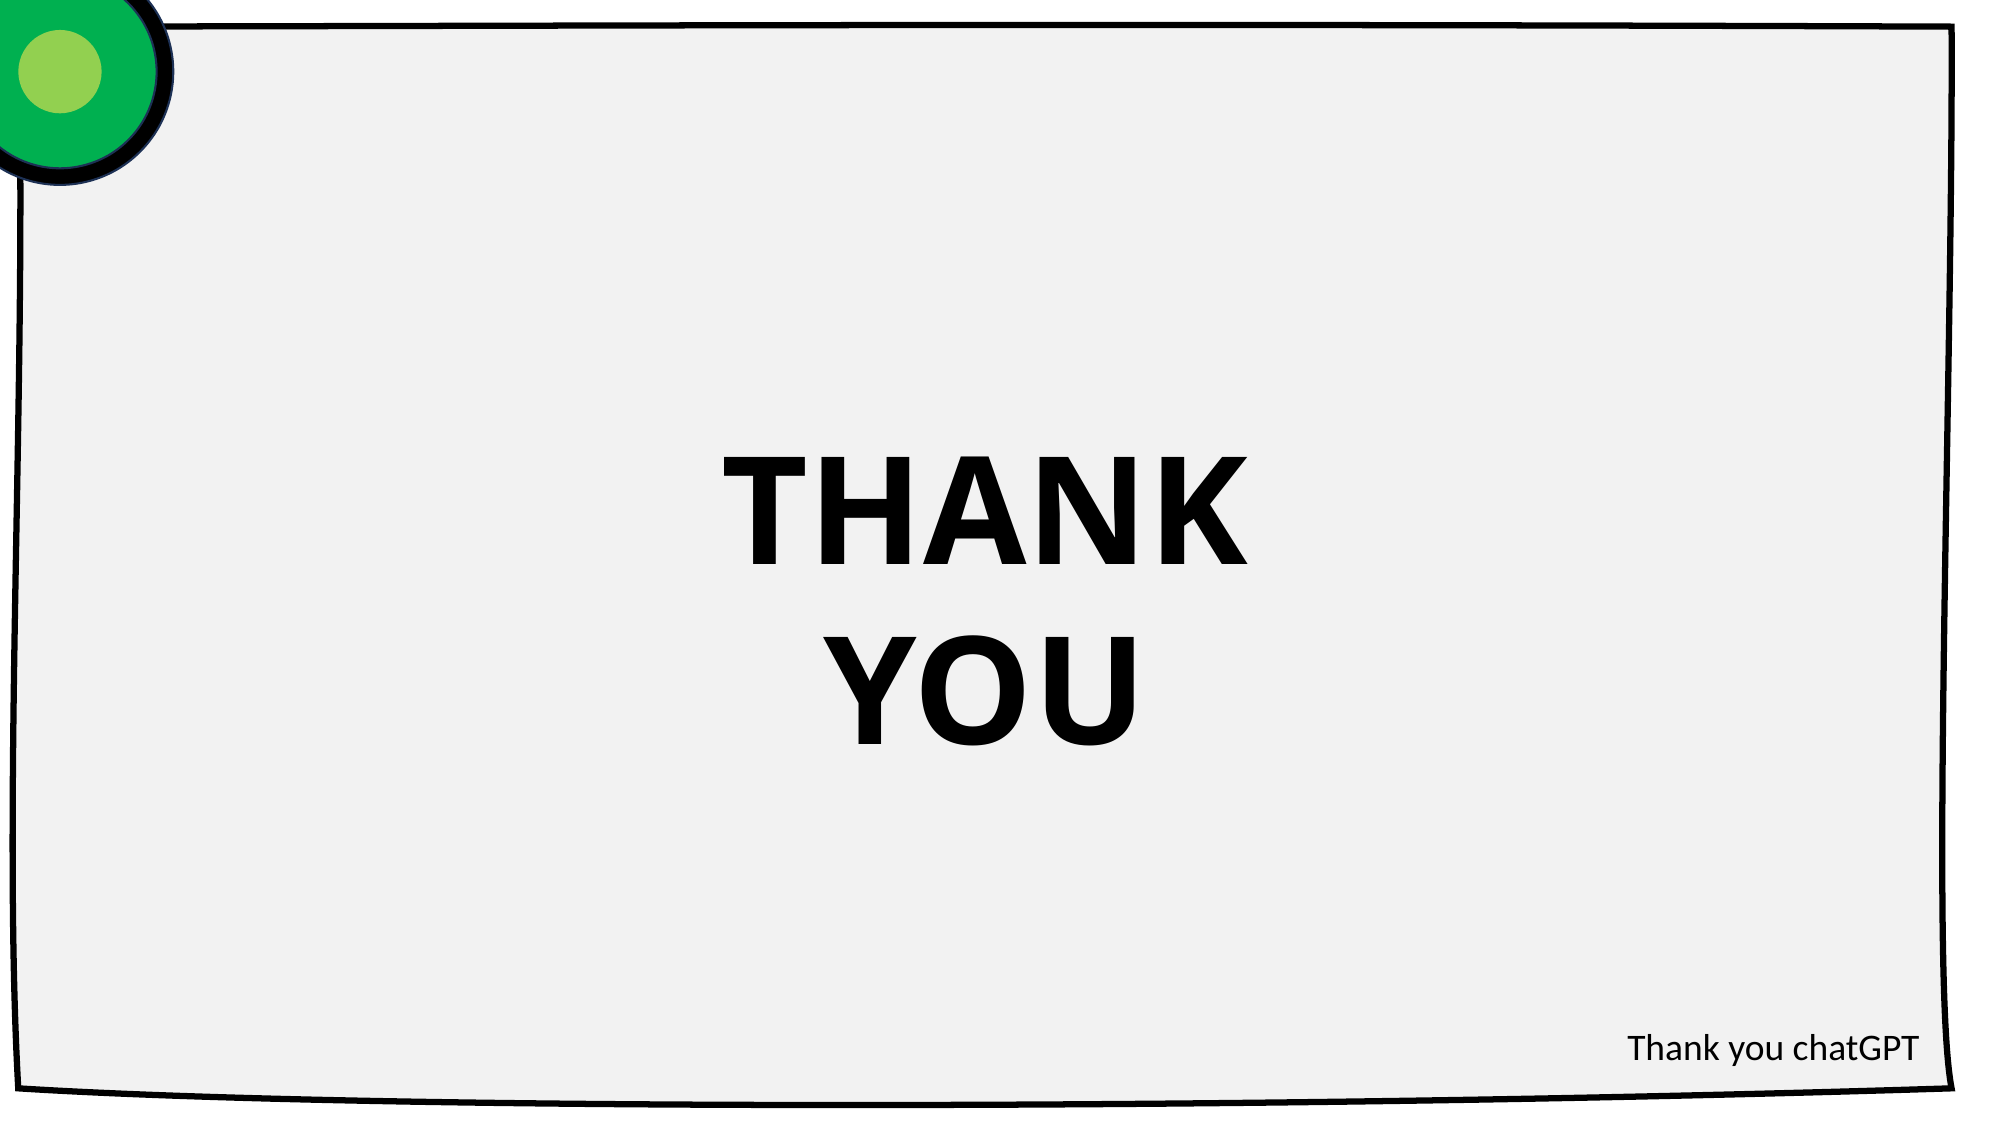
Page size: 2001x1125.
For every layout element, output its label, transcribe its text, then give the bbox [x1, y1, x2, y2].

text_box [11, 23, 1953, 1107]
text_box Thank you chatGPT [1612, 1015, 2000, 1075]
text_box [0, 0, 174, 185]
text_box THANK YOU [530, 407, 1440, 783]
